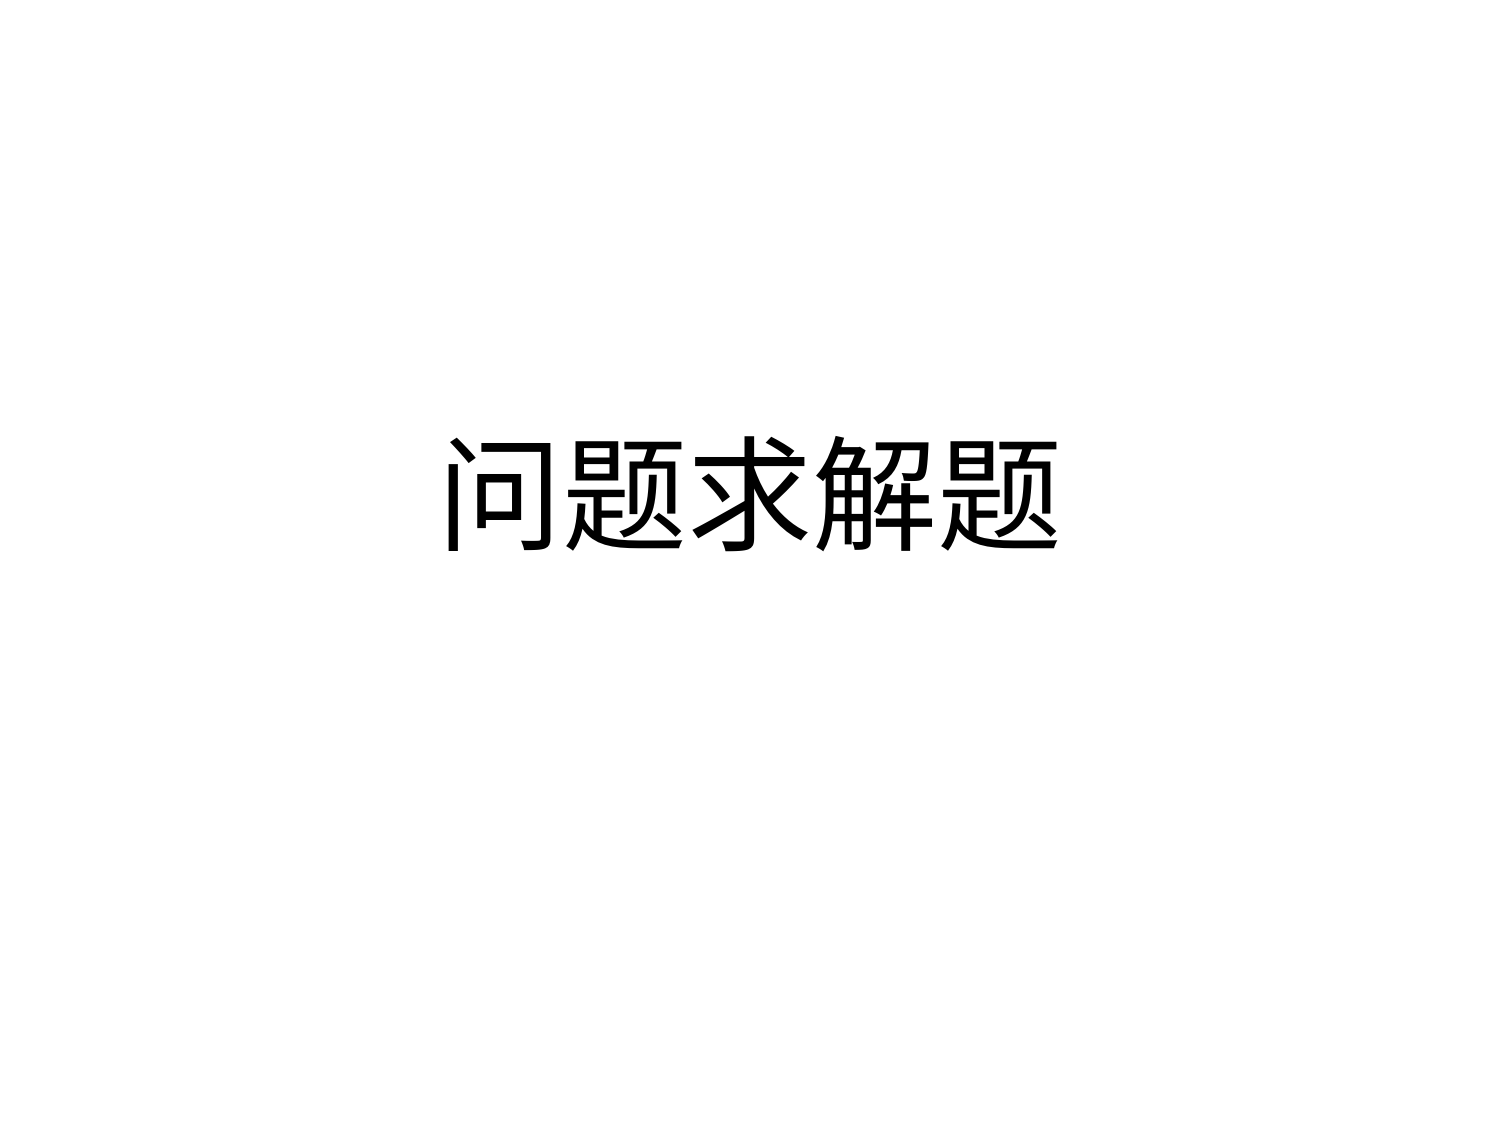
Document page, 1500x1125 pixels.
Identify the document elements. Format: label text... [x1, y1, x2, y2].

title 问题求解题 [112, 184, 1388, 576]
